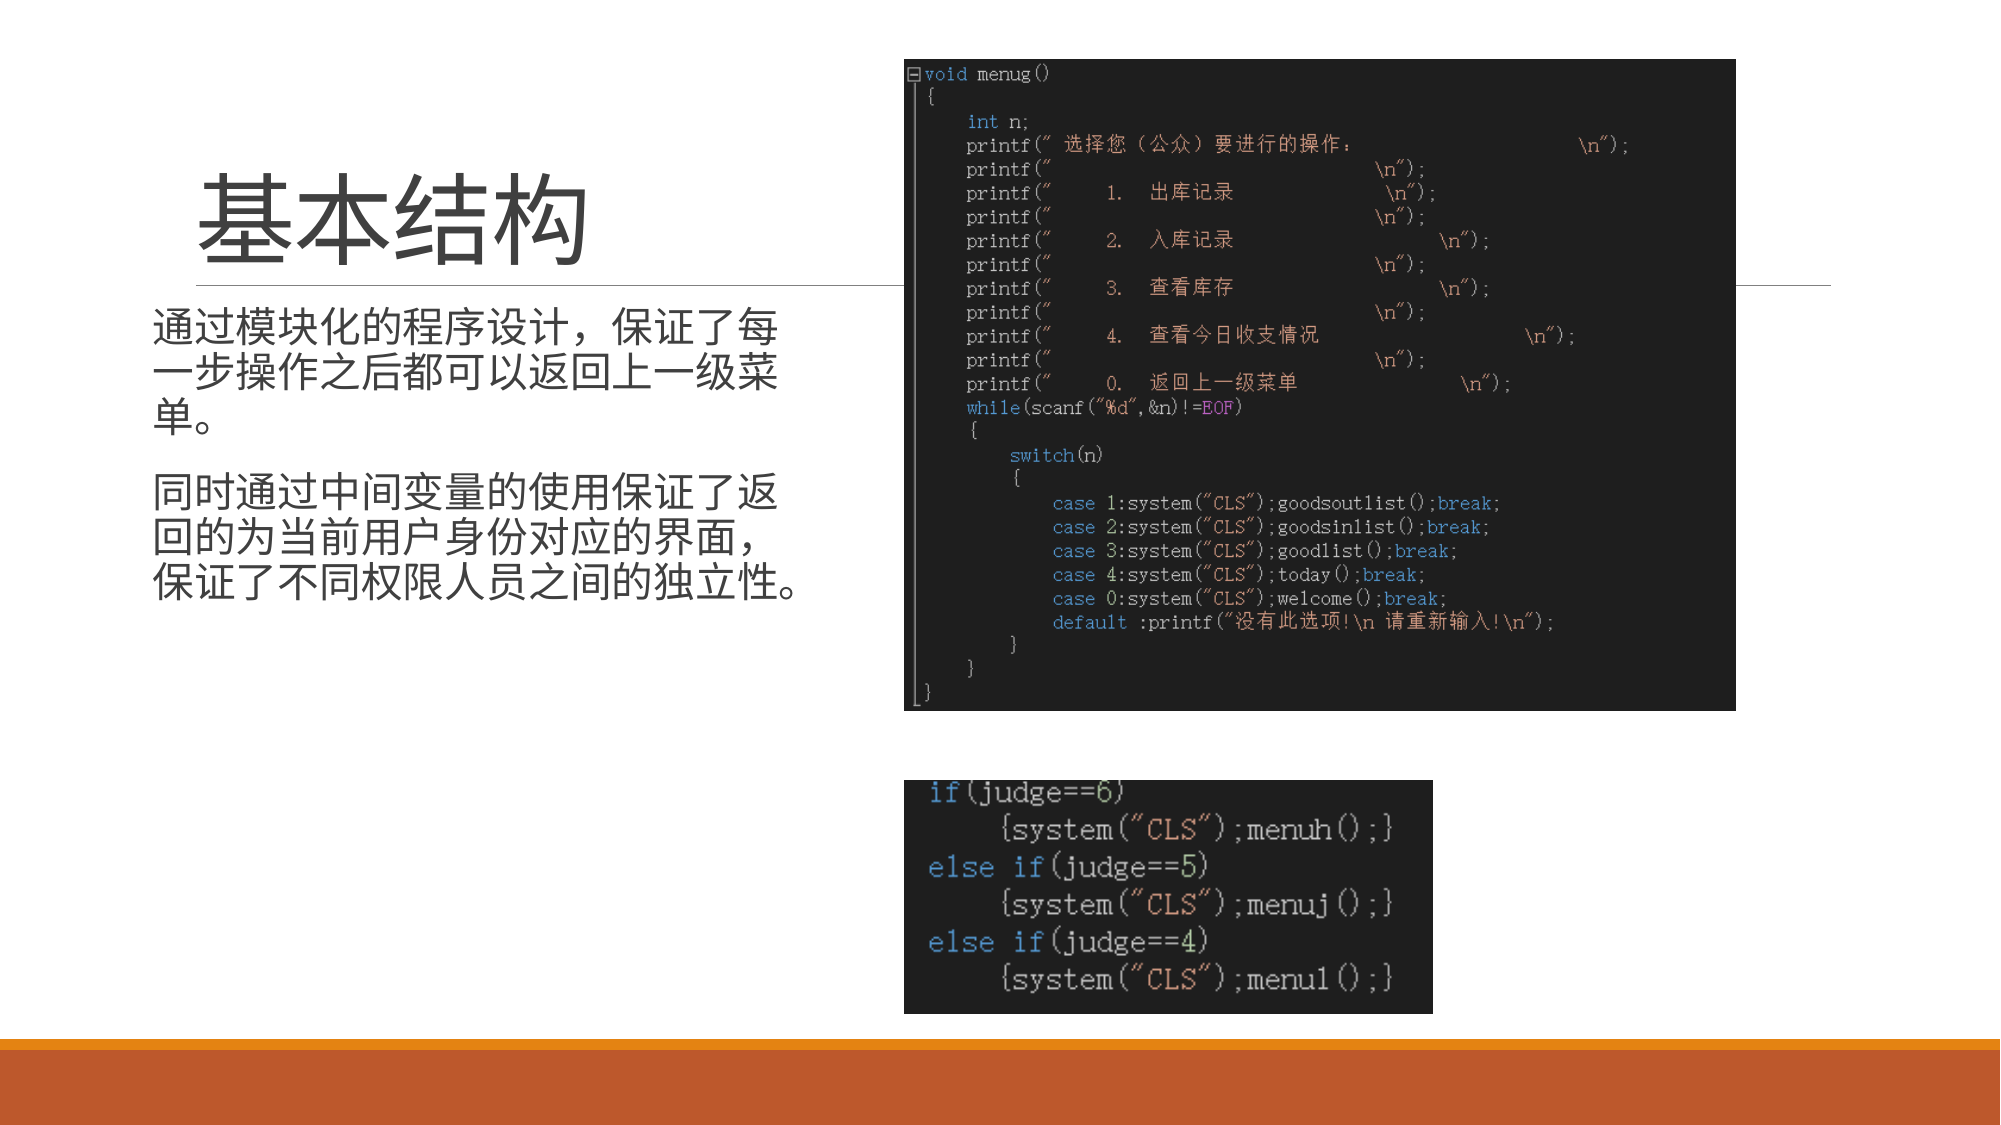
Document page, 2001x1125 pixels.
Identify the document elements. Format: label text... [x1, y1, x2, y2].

title 基本结构 [180, 47, 1830, 285]
picture [904, 779, 1433, 1014]
list 通过模块化的程序设计，保证了每一步操作之后都可以返回上一级菜单。 同时通过中间变量的使用保证了返回的为当前用户身份对应的界面，保证了不同权限人员之间的独立性。 [137, 299, 784, 1014]
picture [904, 59, 1737, 711]
